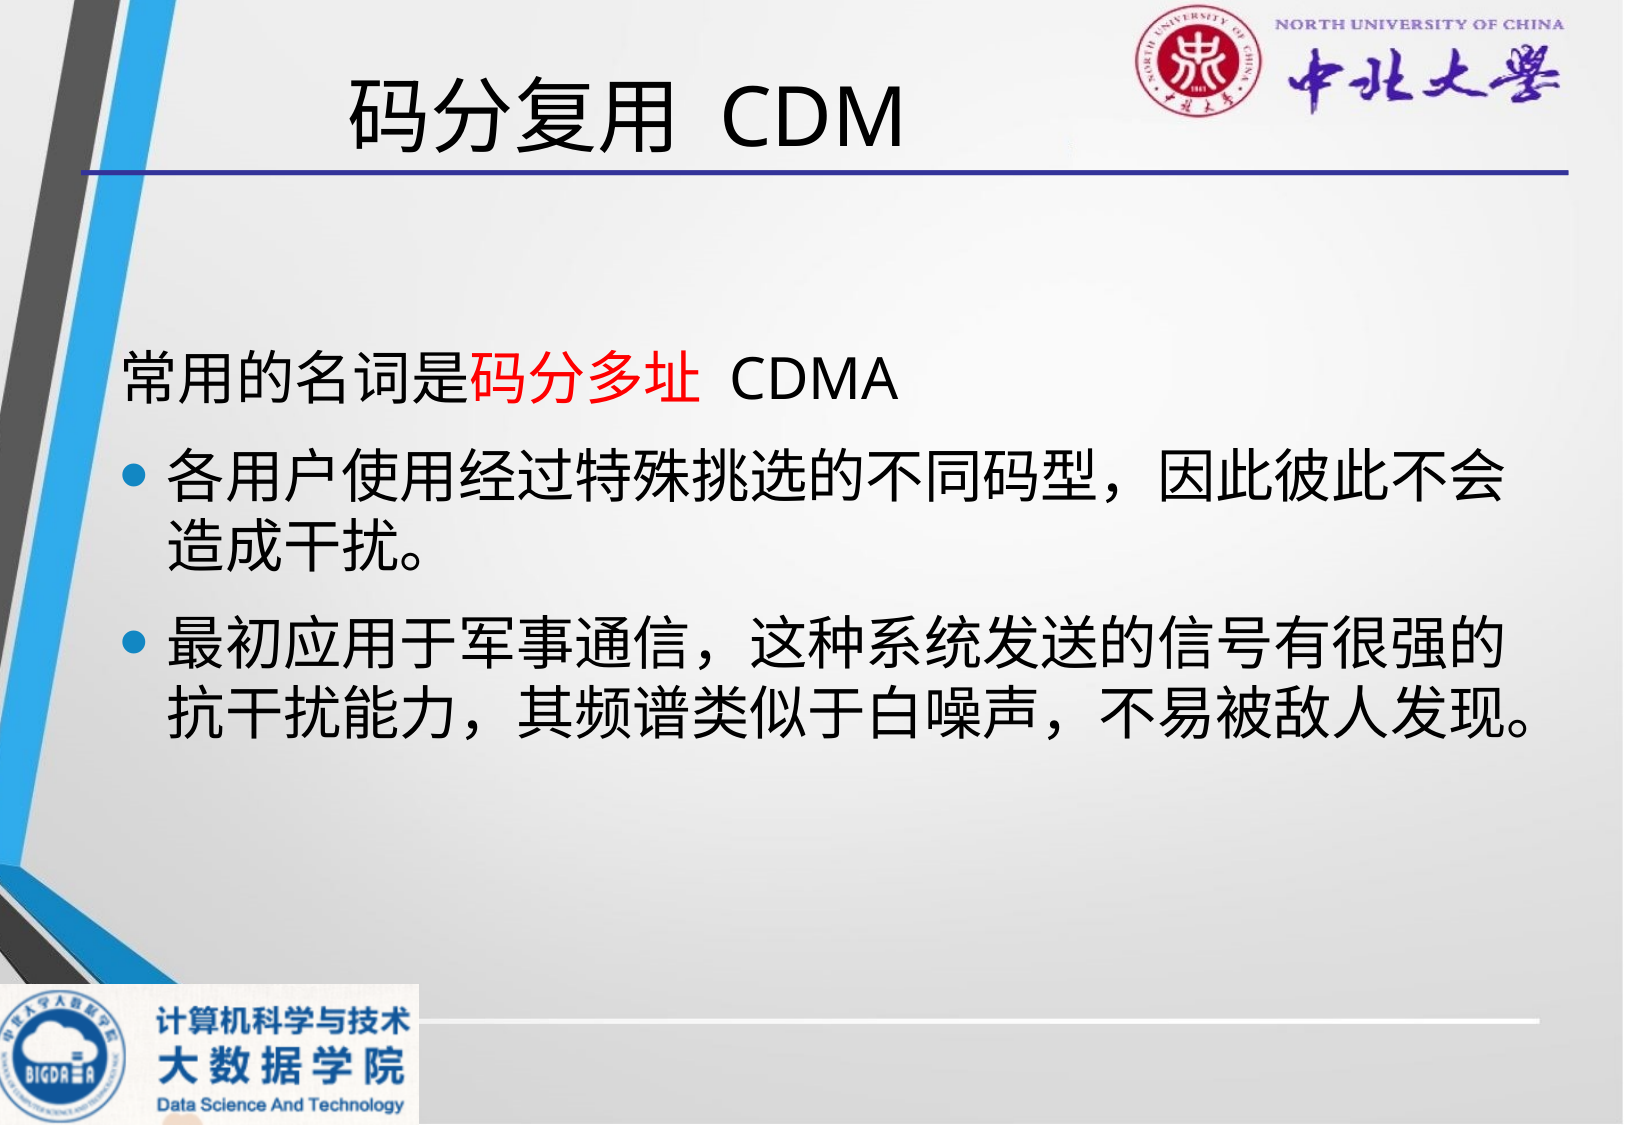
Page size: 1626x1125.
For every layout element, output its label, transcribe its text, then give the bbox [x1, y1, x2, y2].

picture [0, 0, 1625, 1125]
slide_number [1467, 1002, 1544, 1063]
title 码分复用 CDM [0, 22, 1219, 271]
list 常用的名词是码分多址 CDMA 各用户使用经过特殊挑选的不同码型，因此彼此不会造成干扰。 最初应用于军事通信，这种系统发送的信号有很强的抗干扰能力，其频谱类似于白噪声，不易被敌人发现。 [104, 182, 1544, 1003]
